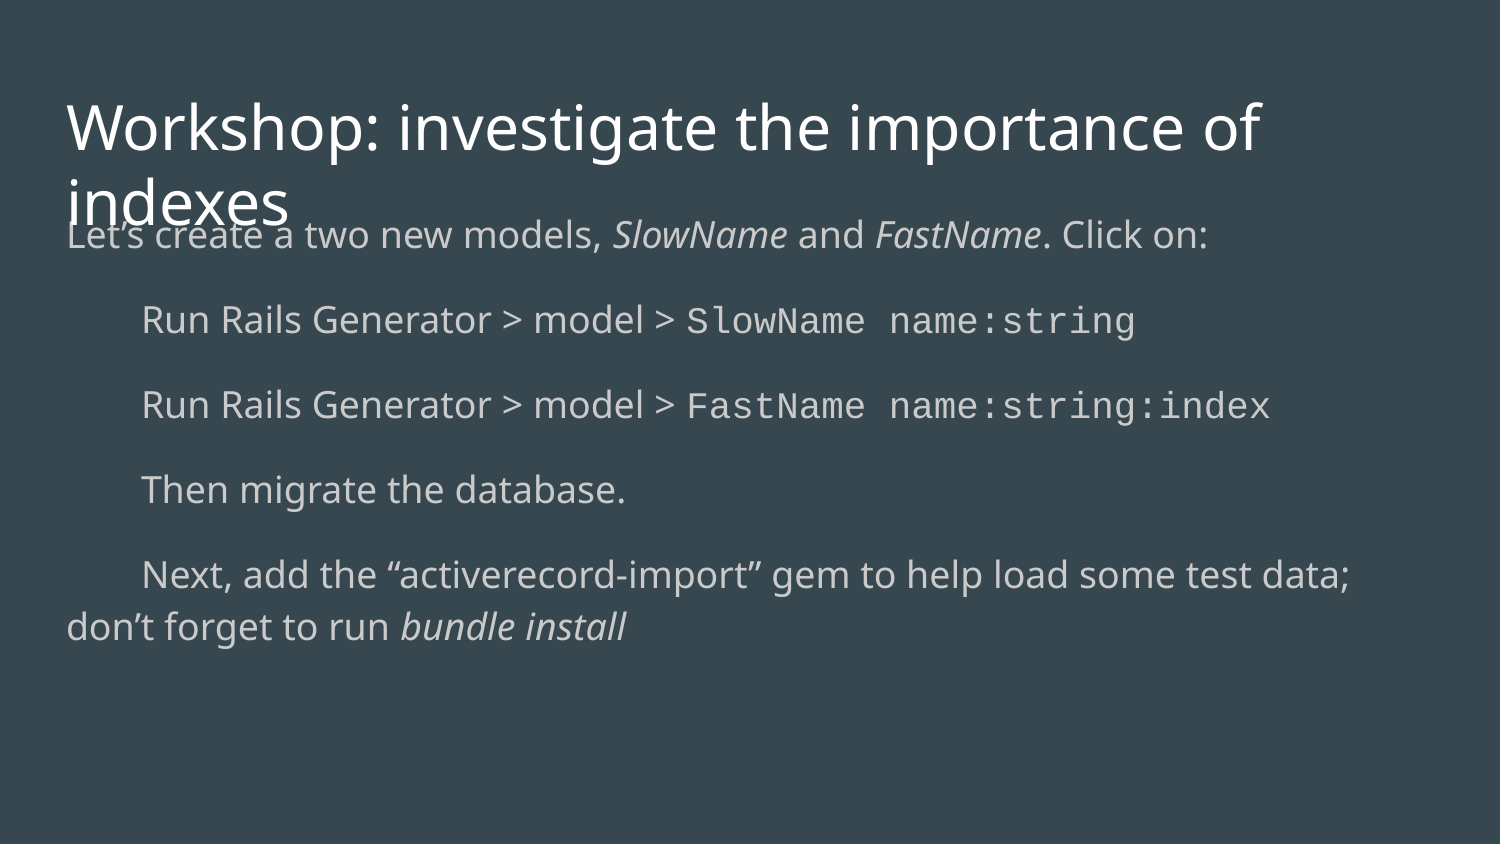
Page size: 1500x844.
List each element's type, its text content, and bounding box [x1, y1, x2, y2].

title Workshop: investigate the importance of indexes [51, 72, 1449, 167]
list Let’s create a two new models, SlowName and FastName. Click on: Run Rails Generator > model > SlowName name:string Run Rails Generator > model > FastName name:string:index Then migrate the database. Next, add the “activerecord-import” gem to help load some test data; don’t forget to run bundle install [51, 189, 1449, 750]
